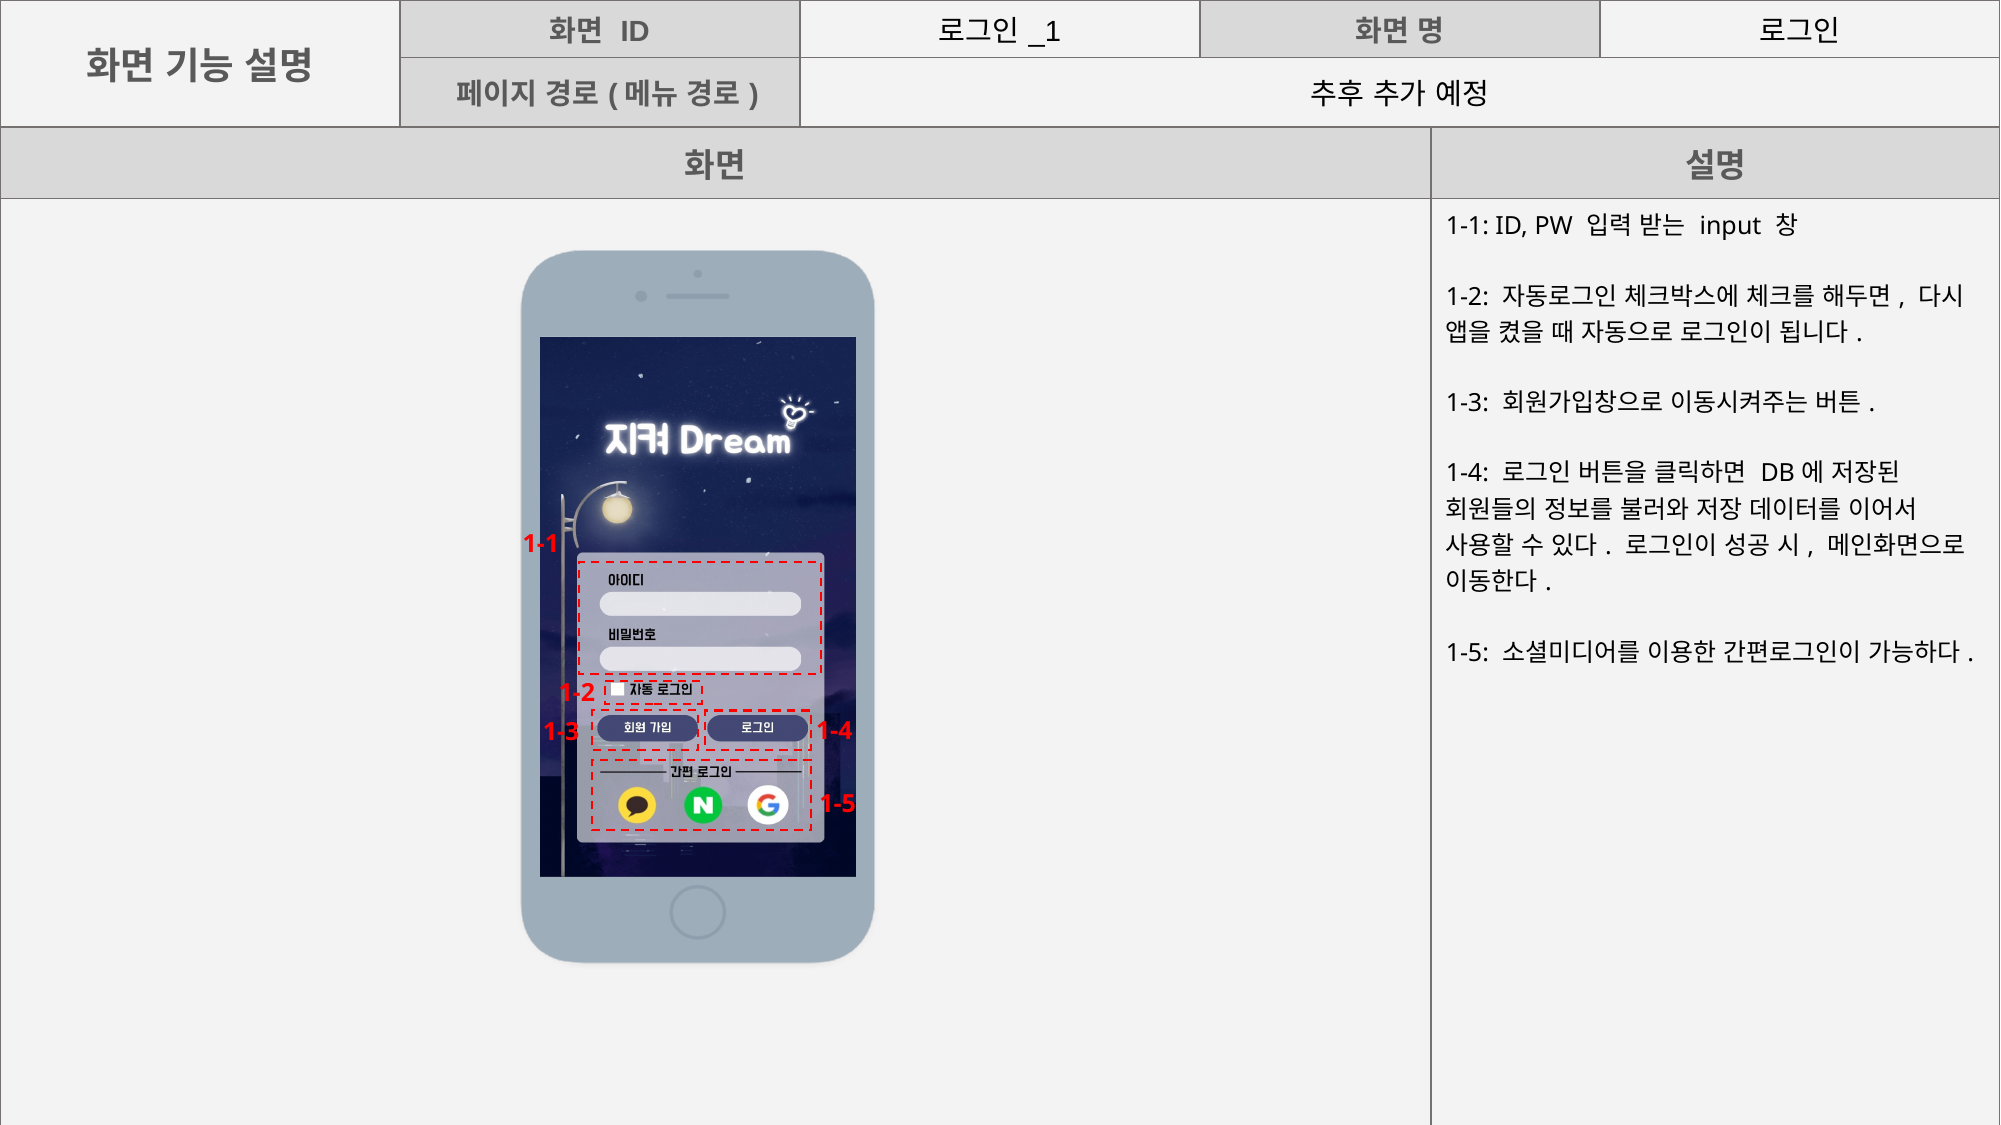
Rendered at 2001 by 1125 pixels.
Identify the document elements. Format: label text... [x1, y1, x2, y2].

table_cell 추후 추가 예정 [801, 58, 1999, 126]
table_header 화면 기능 설명 [1, 1, 399, 126]
table_cell 설명 [1432, 128, 1999, 198]
table_header 로그인 [1601, 1, 1999, 57]
table_header 화면 ID [401, 1, 799, 57]
table_cell 1-1: ID, PW 입력 받는 input 창 1-2: 자동로그인 체크박스에 체크를 해두면, 다시 앱을 켰을 때 자동으로 로그인이 됩니다. 1-3: 회원가입창으로 이동시켜주는 버튼. 1-4: 로그인 버튼을 클릭하면 DB에 저장된 회원들의 정보를 불러와 저장 데이터를 이어서 사용할 수 있다. 로그인이 성공 시, 메인화면으로 이동한다. 1-5: 소셜미디어를 이용한 간편로그인이 가능하다. [1432, 199, 1999, 1125]
table_header 로그인_1 [801, 1, 1199, 57]
table_cell 페이지 경로(메뉴 경로) [401, 58, 799, 126]
table_header 화면 명 [1201, 1, 1599, 57]
table_cell 화면 [1, 128, 1430, 198]
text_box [507, 231, 881, 969]
table_cell [1, 199, 1430, 1125]
